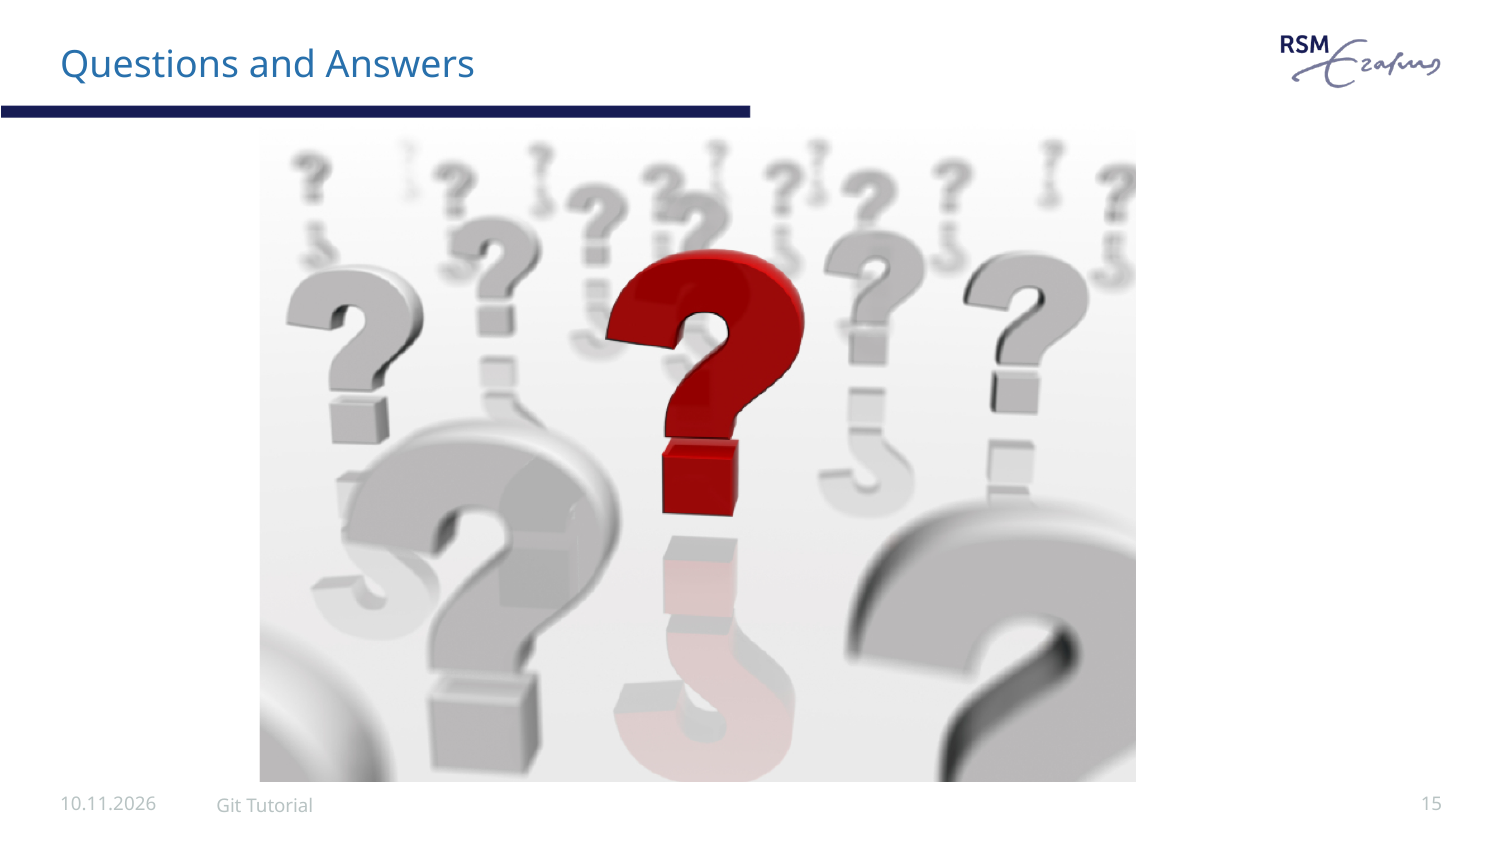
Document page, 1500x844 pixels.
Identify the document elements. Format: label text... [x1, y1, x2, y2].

title Questions and Answers [60, 44, 1223, 104]
picture [1, 0, 1499, 844]
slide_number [60, 782, 176, 827]
slide_number 15 [1339, 782, 1443, 827]
footer Git Tutorial [201, 782, 708, 827]
